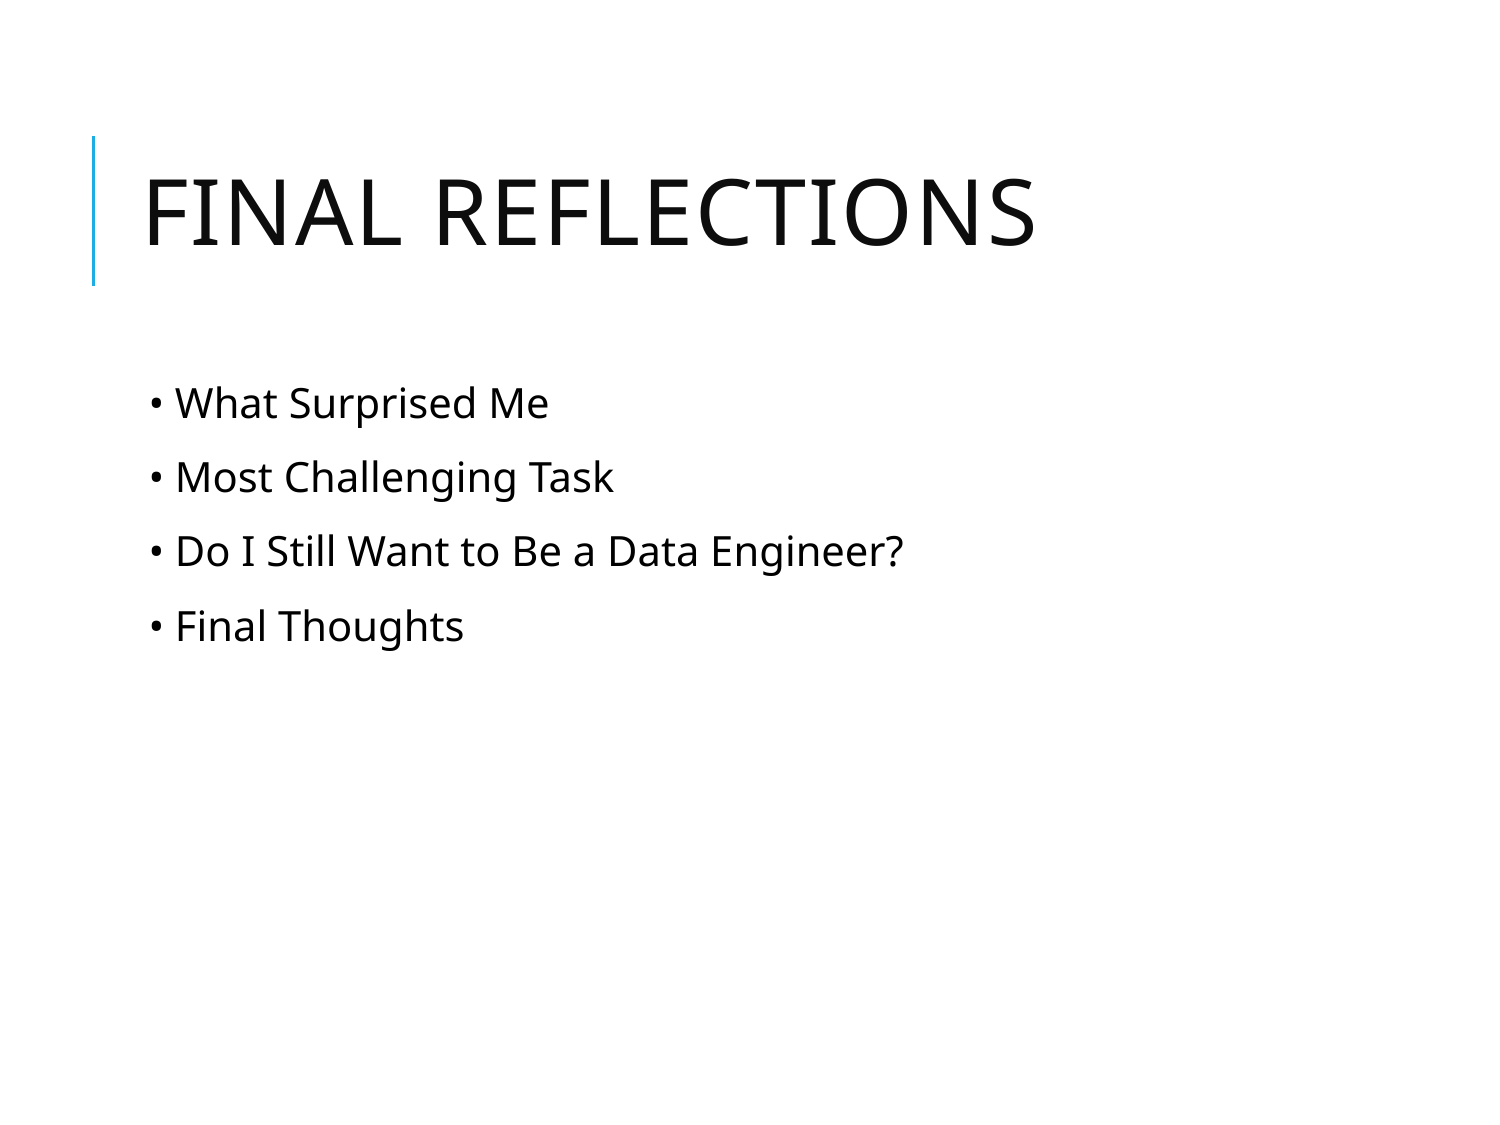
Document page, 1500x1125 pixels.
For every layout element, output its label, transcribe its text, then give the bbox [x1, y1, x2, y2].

list • What Surprised Me • Most Challenging Task • Do I Still Want to Be a Data Engineer? • Final Thoughts [126, 375, 1322, 1035]
title Final Reflections [126, 96, 1322, 342]
